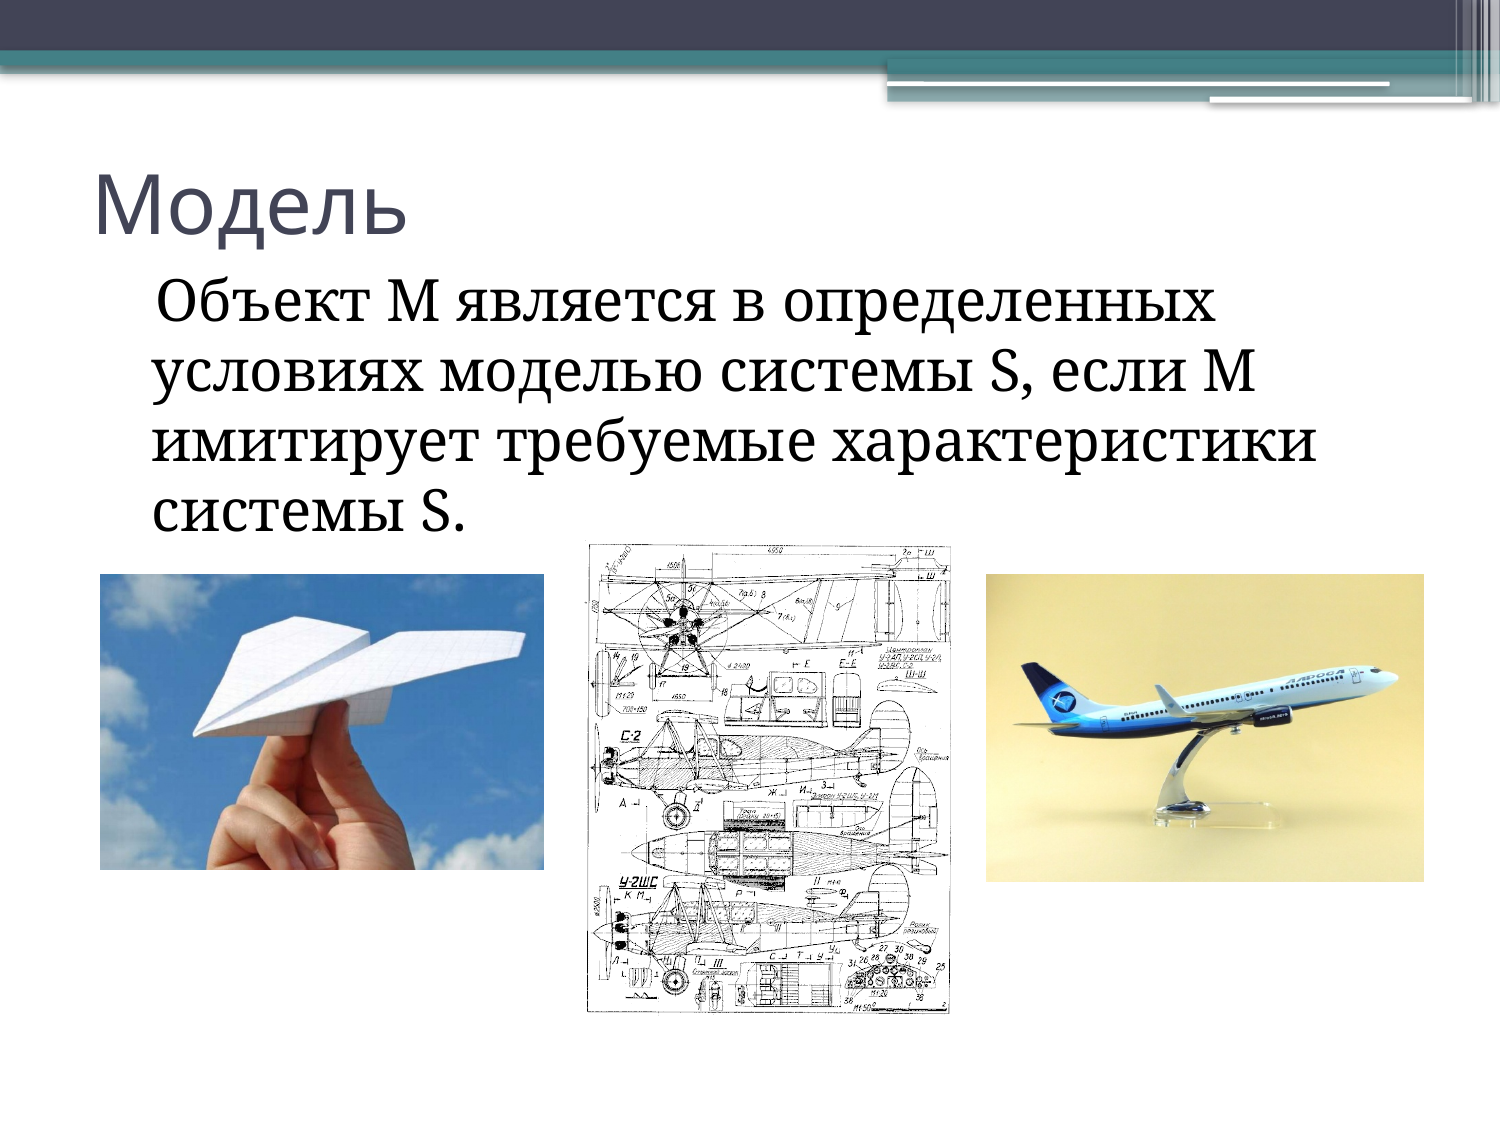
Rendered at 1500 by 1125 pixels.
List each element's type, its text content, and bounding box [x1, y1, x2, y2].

picture [985, 574, 1424, 882]
picture [100, 574, 545, 870]
list Объект М является в определенных условиях моделью системы S, если М имитирует требуемые характеристики системы S. [76, 255, 1427, 965]
picture [584, 538, 952, 1020]
title Модель [76, 113, 1427, 255]
